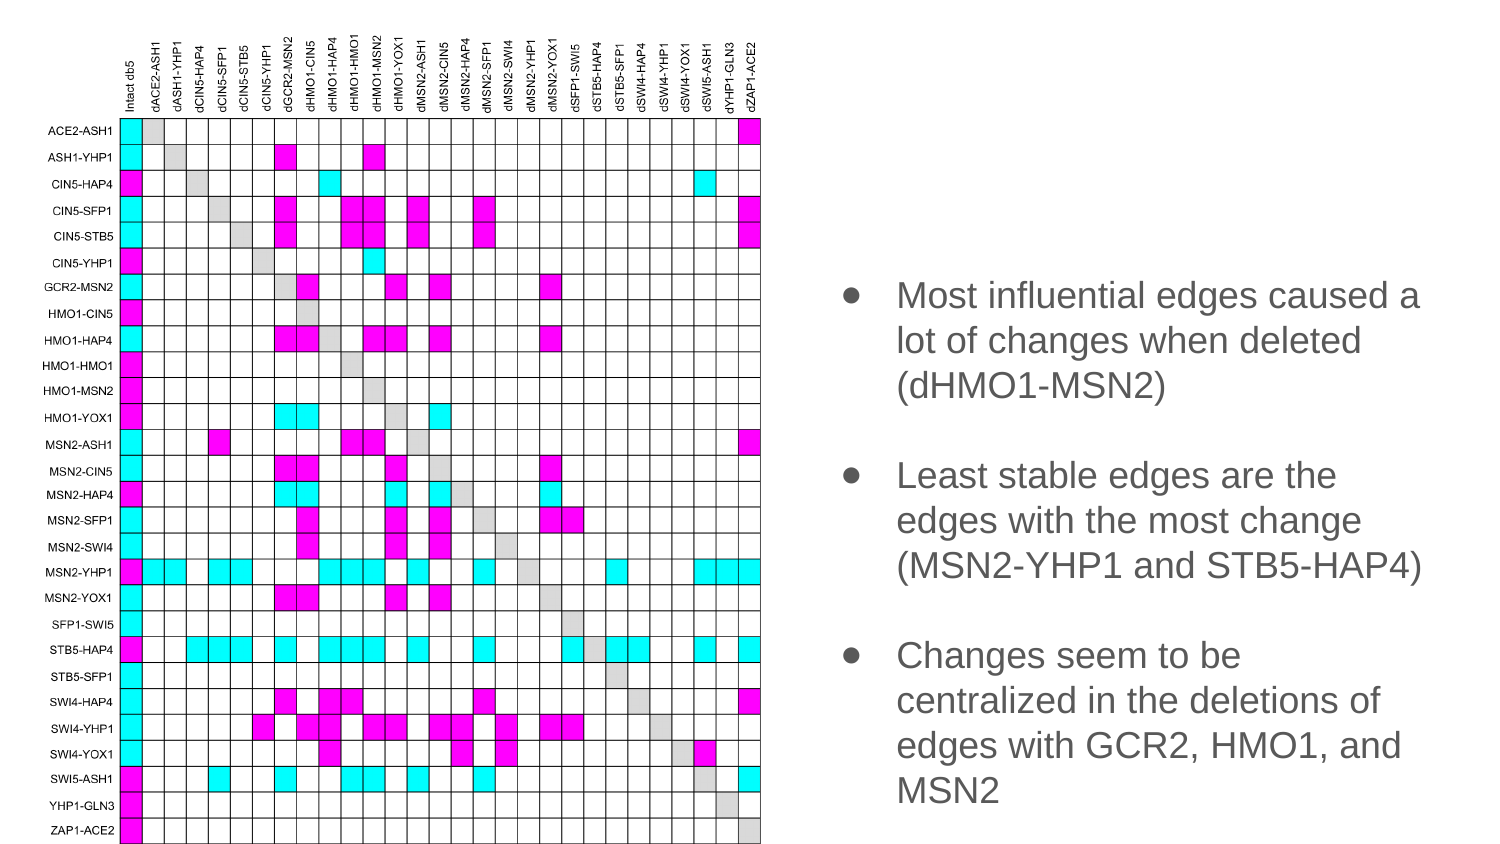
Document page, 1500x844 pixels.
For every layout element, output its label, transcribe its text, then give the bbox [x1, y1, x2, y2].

text_box [769, 158, 1401, 686]
text_box Most influential edges caused a lot of changes when deleted (dHMO1-MSN2) Least stable edges are the edges with the most change (MSN2-YHP1 and STB5-HAP4) Changes seem to be centralized in the deletions of edges with GCR2, HMO1, and MSN2 [806, 255, 1447, 828]
picture [0, 0, 761, 844]
